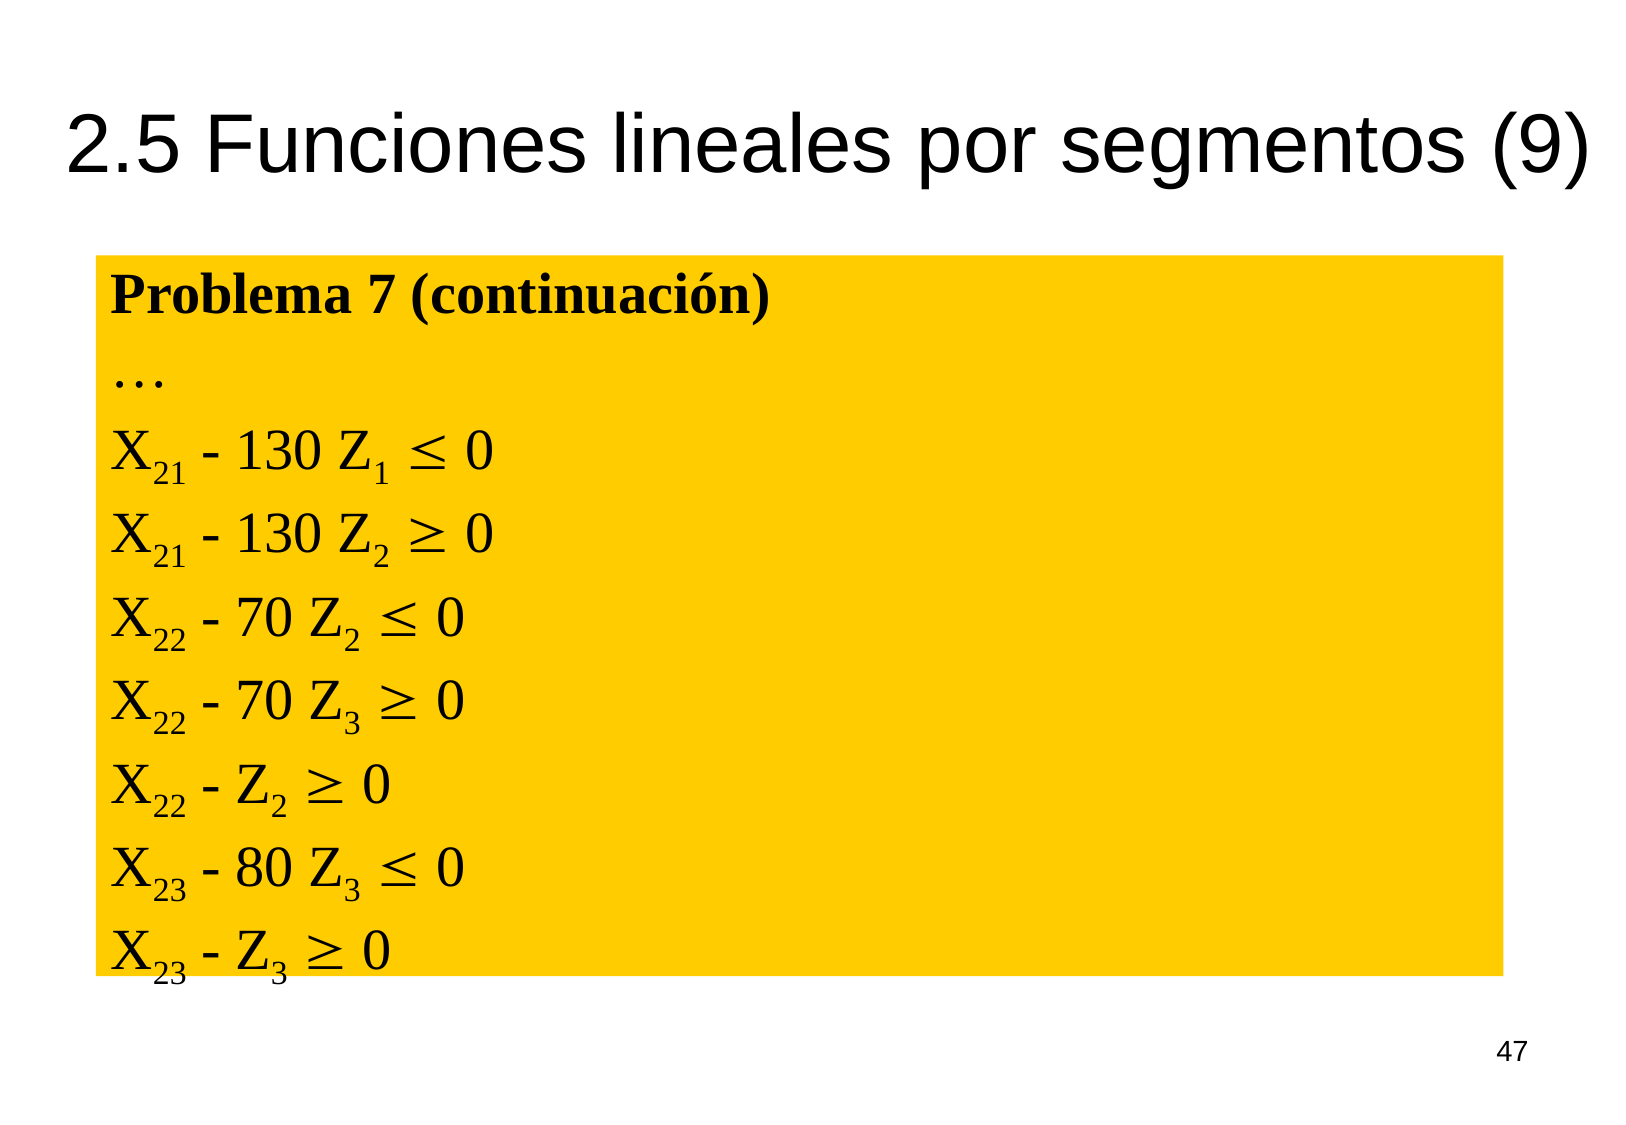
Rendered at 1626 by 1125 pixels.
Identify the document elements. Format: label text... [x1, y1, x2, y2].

slide_number 47 [1164, 1024, 1544, 1103]
list Problema 7 (continuación) … X21 - 130 Z1  0 X21 - 130 Z2  0 X22 - 70 Z2  0 X22 - 70 Z3  0 X22 - Z2  0 X23 - 80 Z3  0 X23 - Z3  0 [95, 255, 1504, 977]
title 2.5 Funciones lineales por segmentos (9) [50, 44, 1625, 233]
